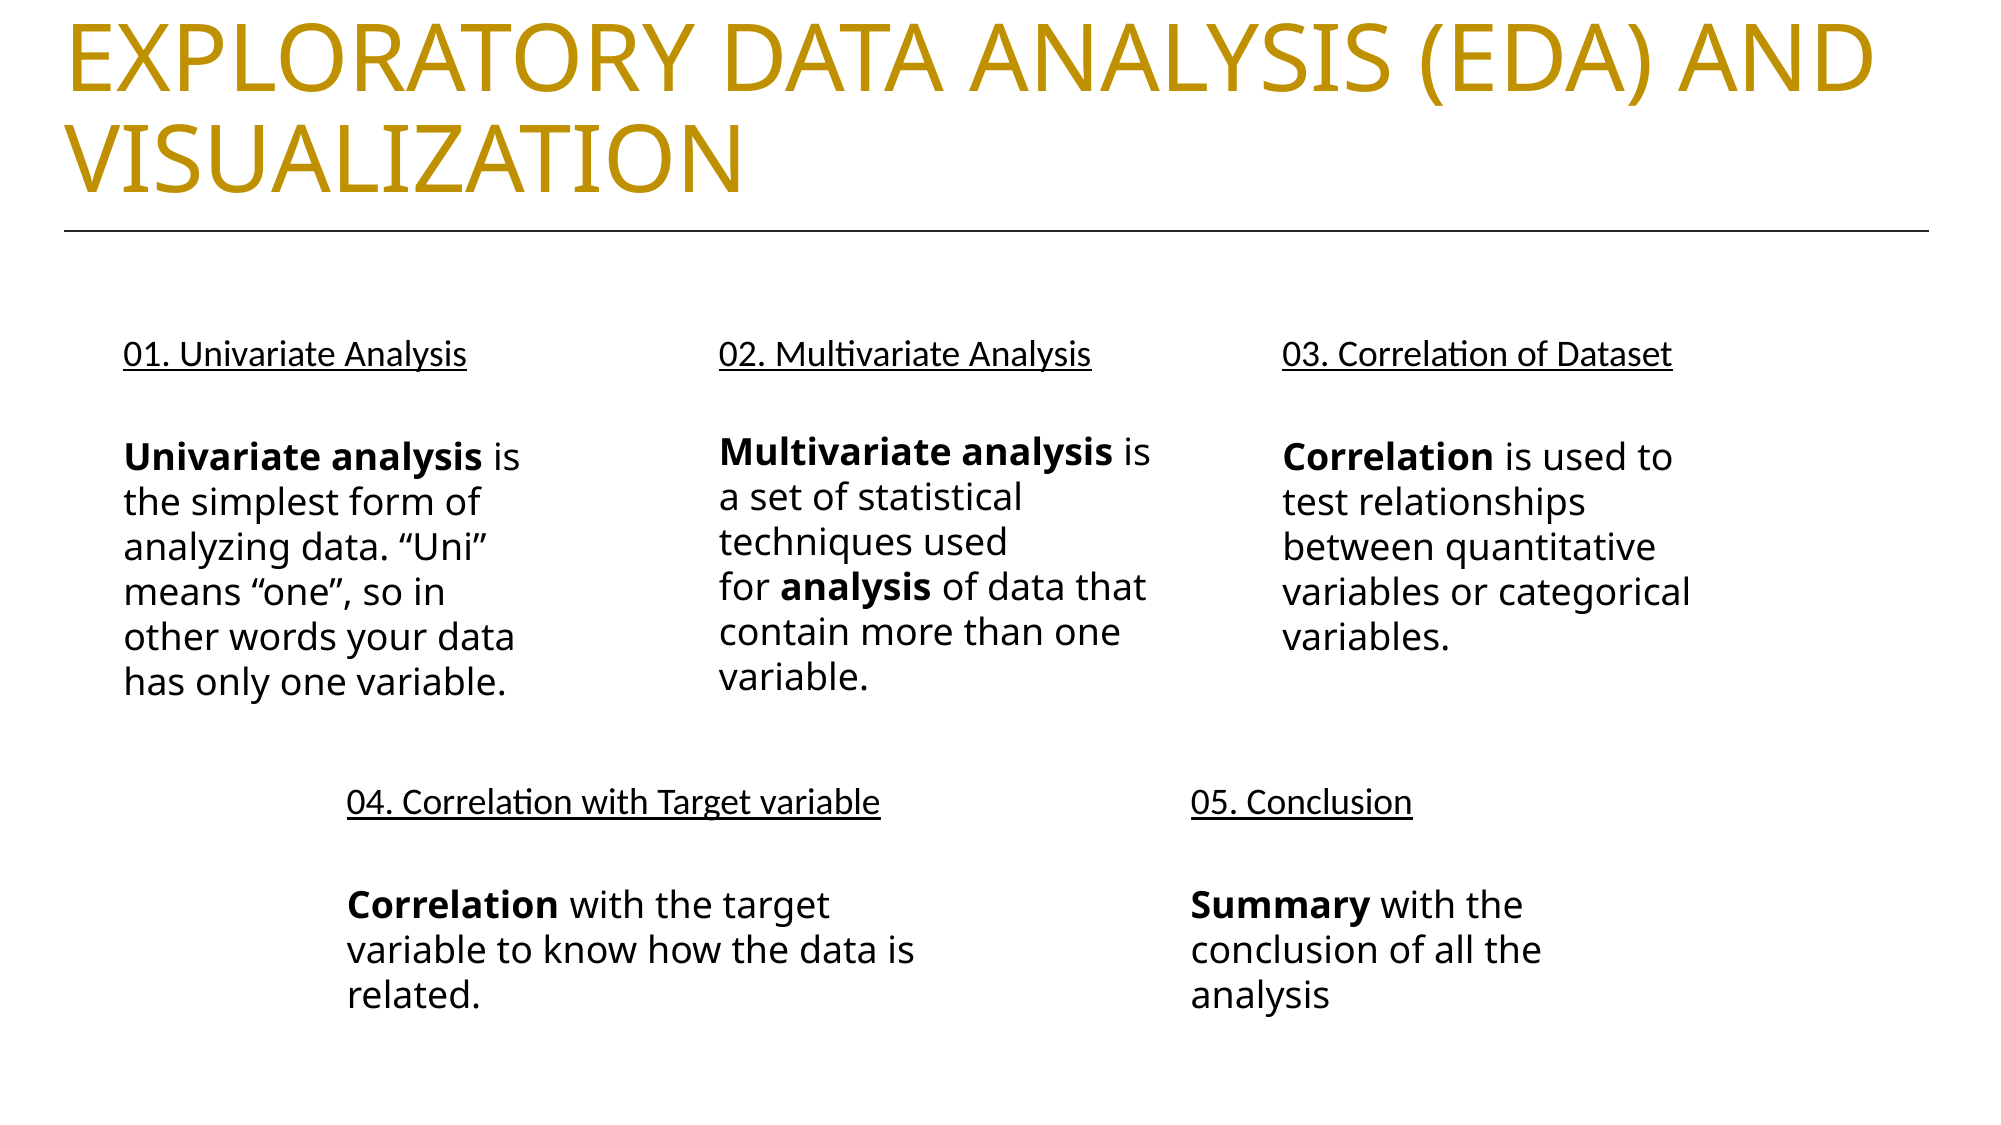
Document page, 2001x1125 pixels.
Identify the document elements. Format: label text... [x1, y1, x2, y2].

text_box Summary with the conclusion of all the analysis [1175, 873, 1700, 1024]
text_box 05. Conclusion [1176, 769, 1502, 830]
text_box Correlation with the target variable to know how the data is related. [332, 874, 988, 1024]
text_box Univariate analysis is the simplest form of analyzing data. “Uni” means “one”, so in other words your data has only one variable. [108, 425, 556, 710]
text_box 02. Multivariate Analysis [704, 321, 1184, 382]
text_box Multivariate analysis is a set of statistical techniques used for analysis of data that contain more than one variable. [704, 420, 1184, 706]
title EXPLORATORY DATA ANALYSIS (EDA) AND VISUALIZATION [64, 55, 1930, 221]
text_box Correlation is used to test relationships between quantitative variables or categorical variables. [1267, 425, 1747, 665]
text_box 01. Univariate Analysis [108, 321, 556, 382]
list [64, 247, 1930, 1043]
text_box 04. Correlation with Target variable [331, 769, 1038, 830]
text_box 03. Correlation of Dataset [1267, 321, 1784, 382]
